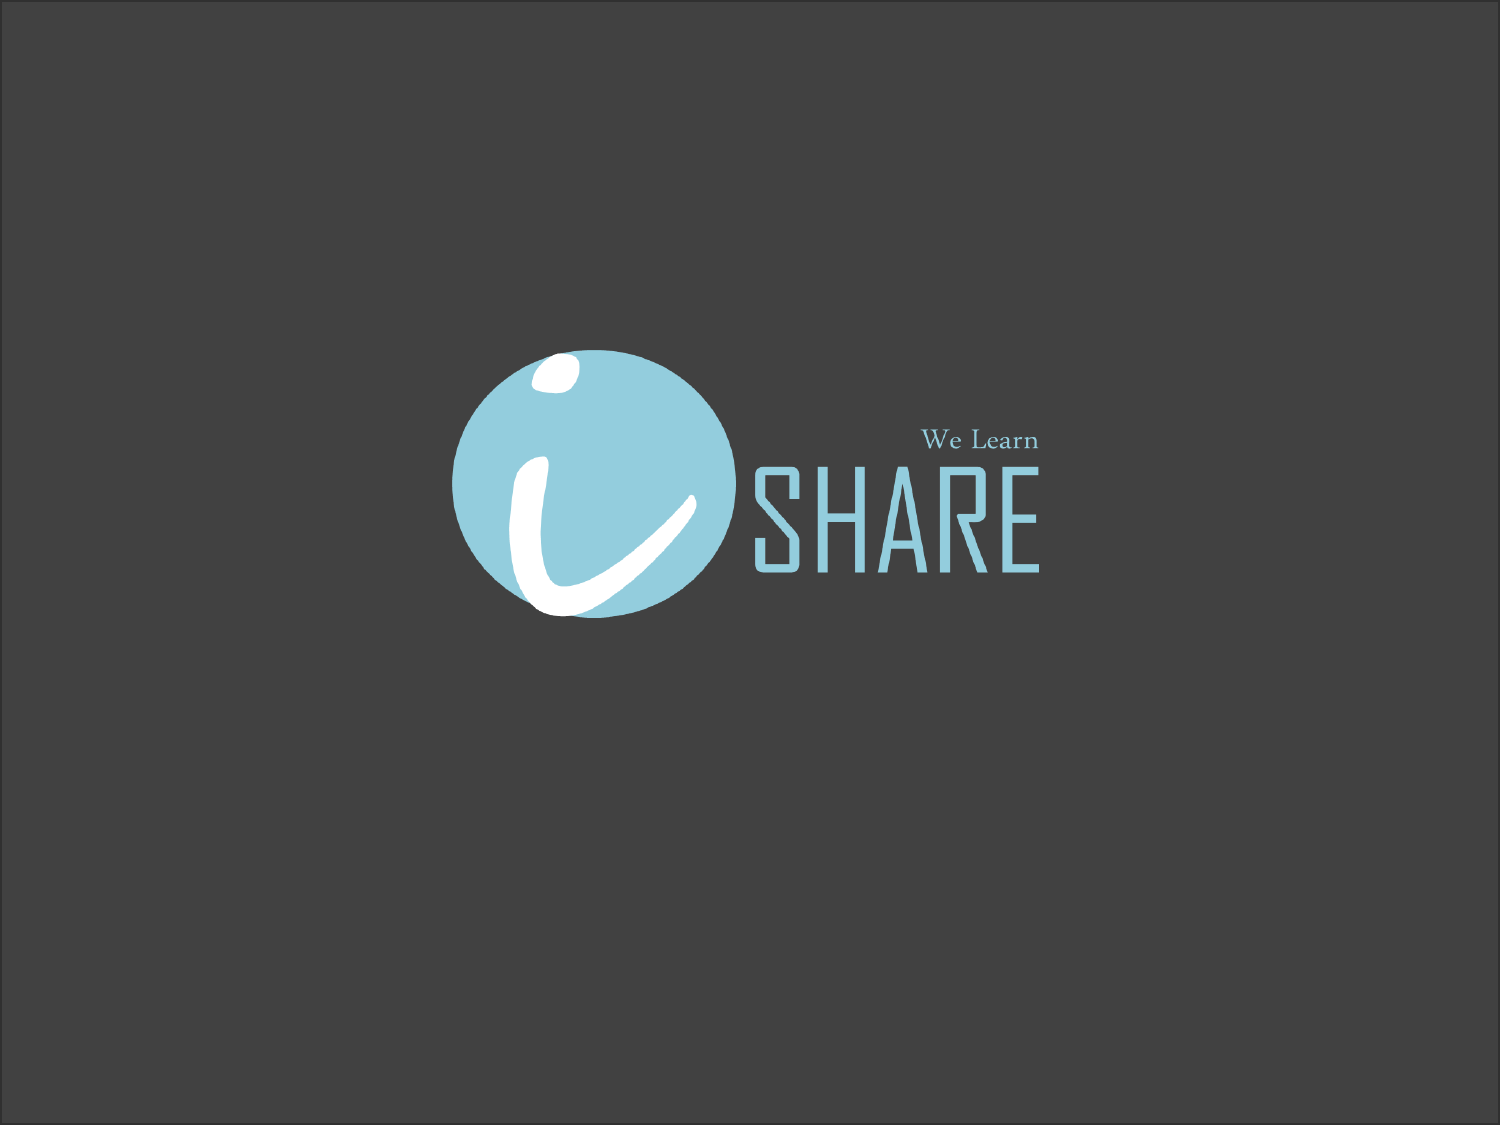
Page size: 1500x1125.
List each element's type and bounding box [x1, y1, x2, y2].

picture [252, 225, 1248, 951]
